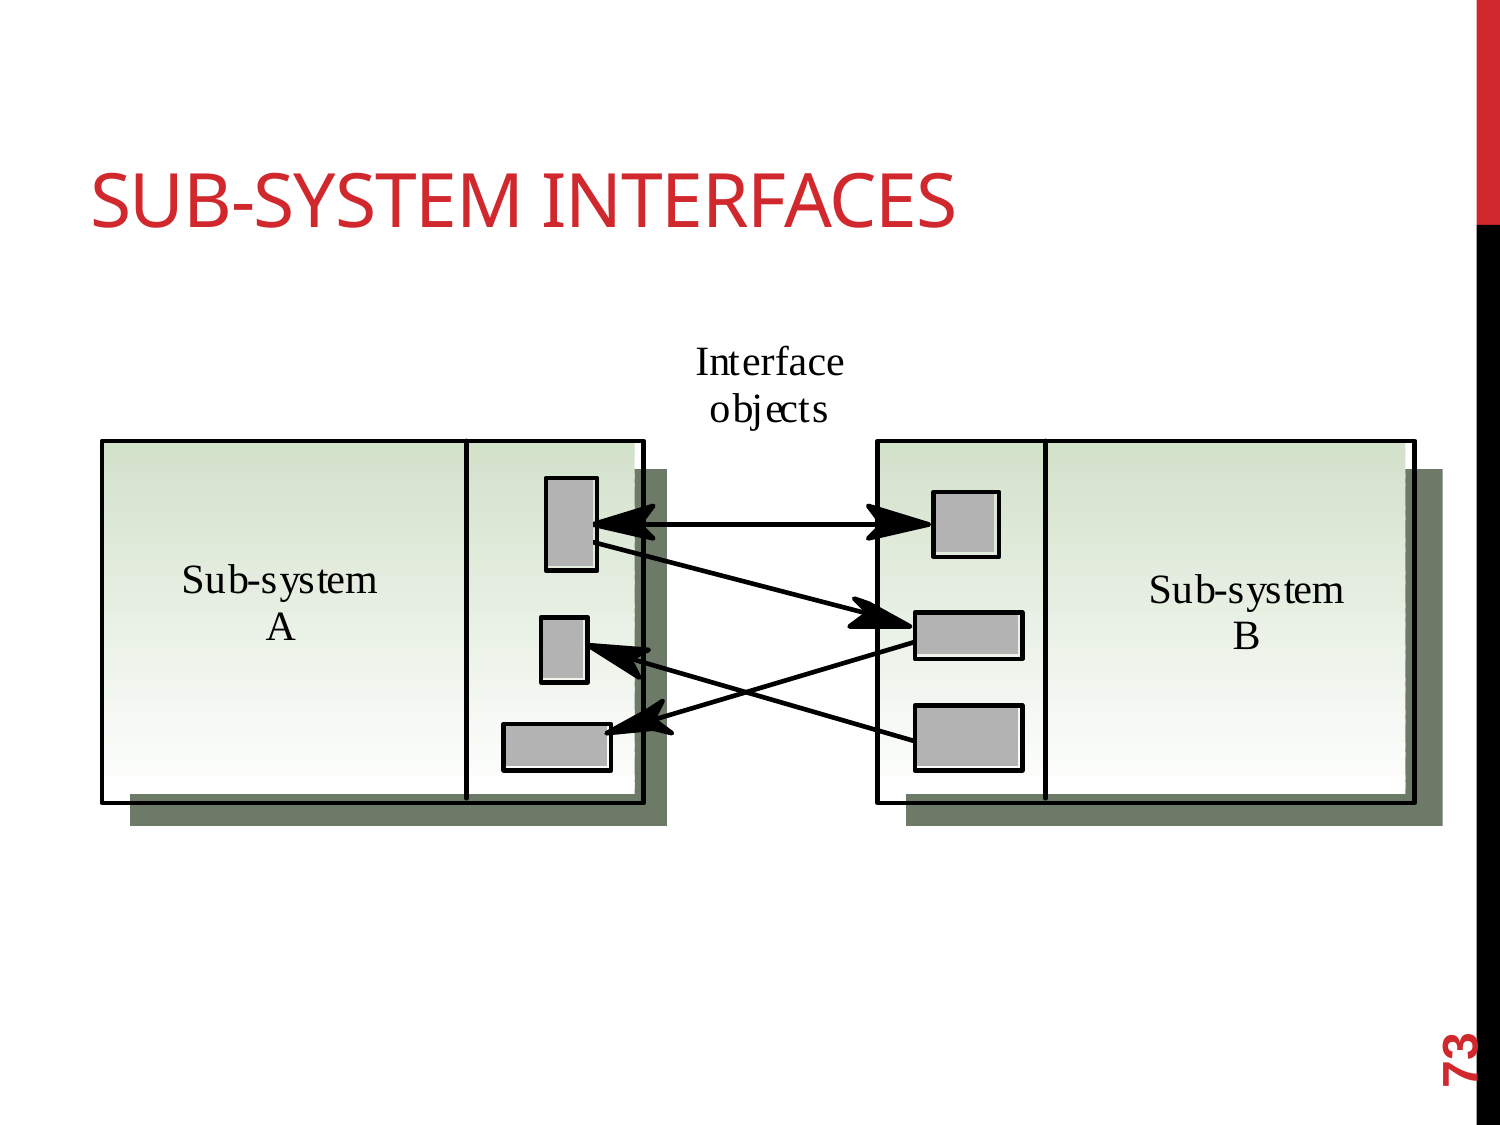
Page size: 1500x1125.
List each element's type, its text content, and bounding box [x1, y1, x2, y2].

title Sub-system interfaces [75, 25, 1025, 250]
picture [96, 338, 1444, 827]
slide_number 73 [1427, 887, 1488, 1104]
